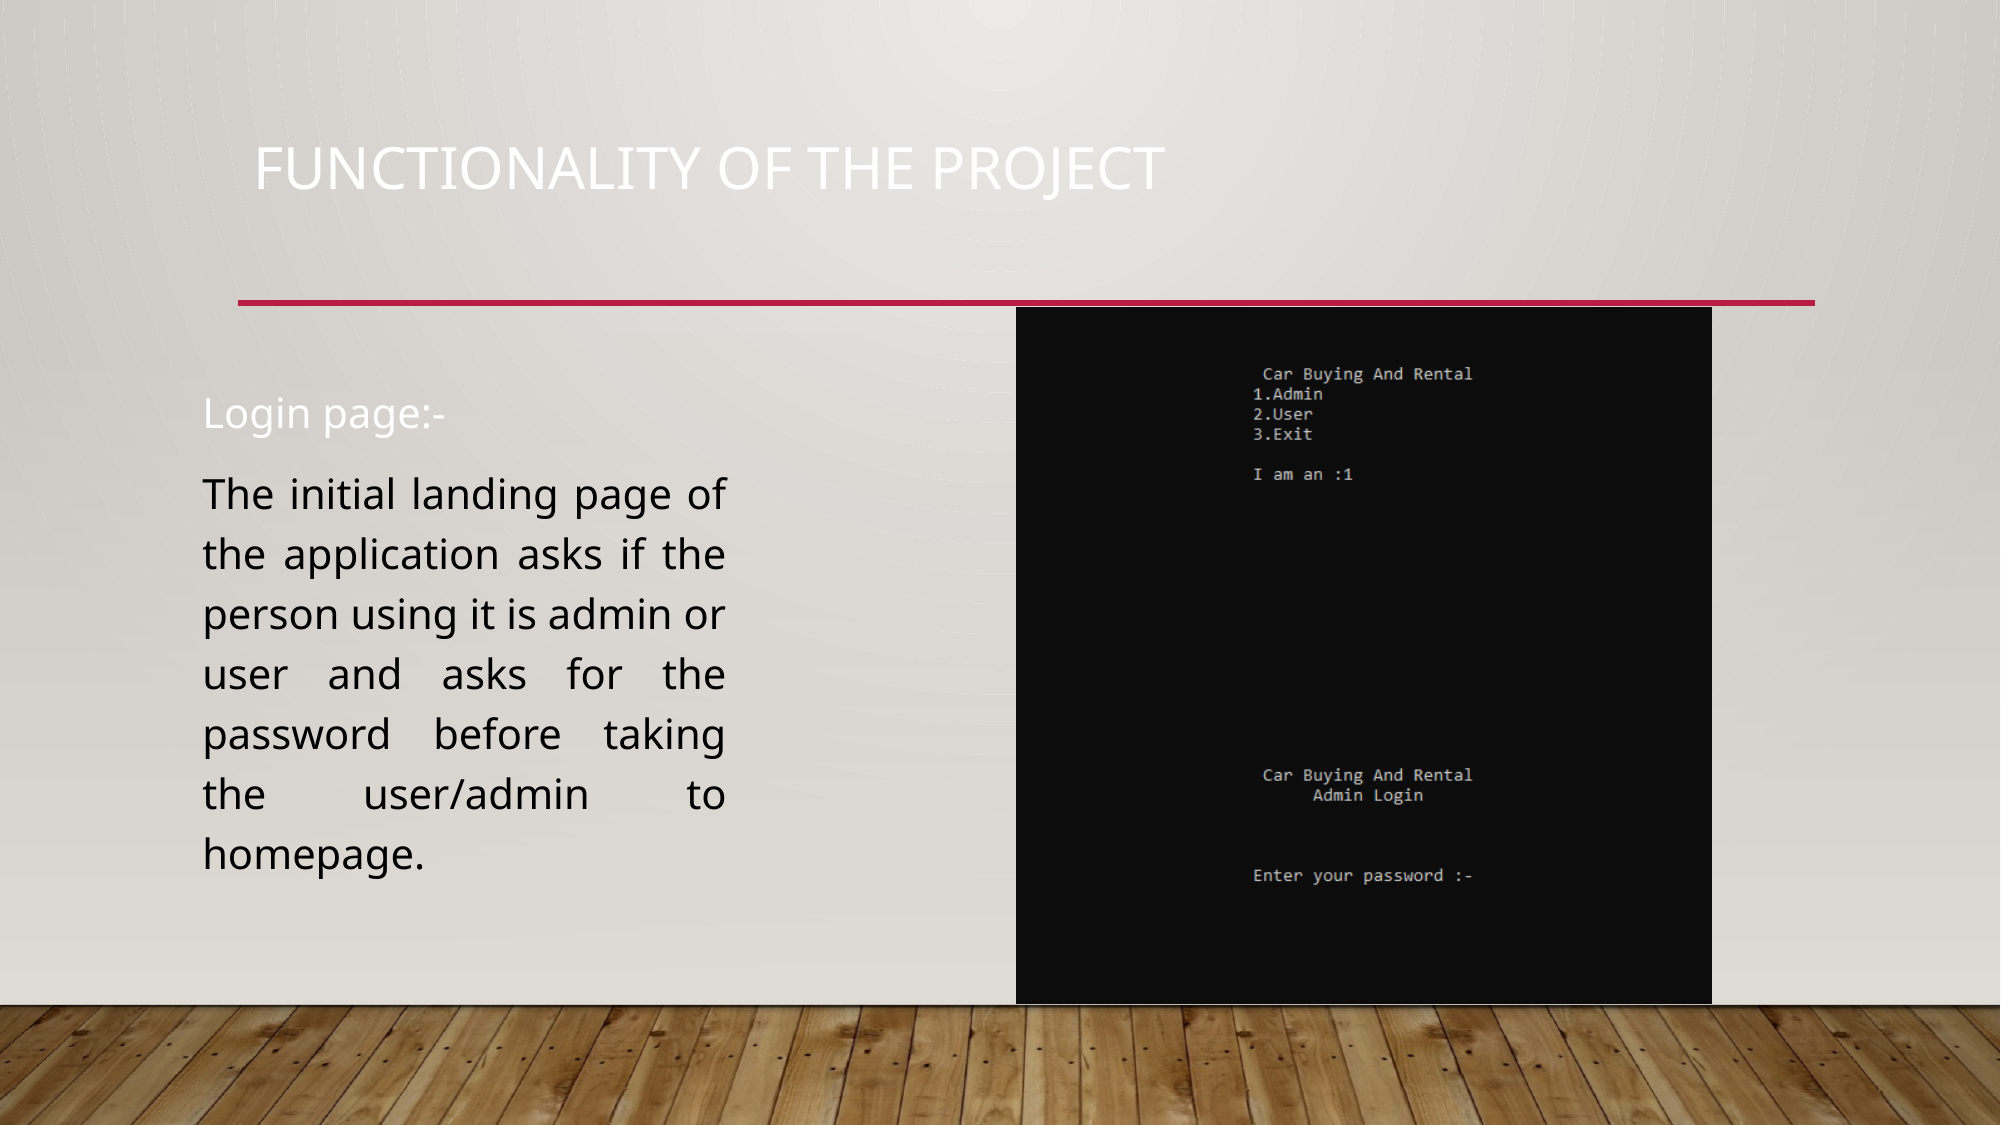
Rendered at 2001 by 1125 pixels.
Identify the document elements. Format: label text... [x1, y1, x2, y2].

list Login page:- The initial landing page of the application asks if the person using it is admin or user and asks for the password before taking the user/admin to homepage. [187, 369, 742, 950]
picture [0, 307, 2000, 1125]
title Functionality of the project [238, 131, 1814, 305]
